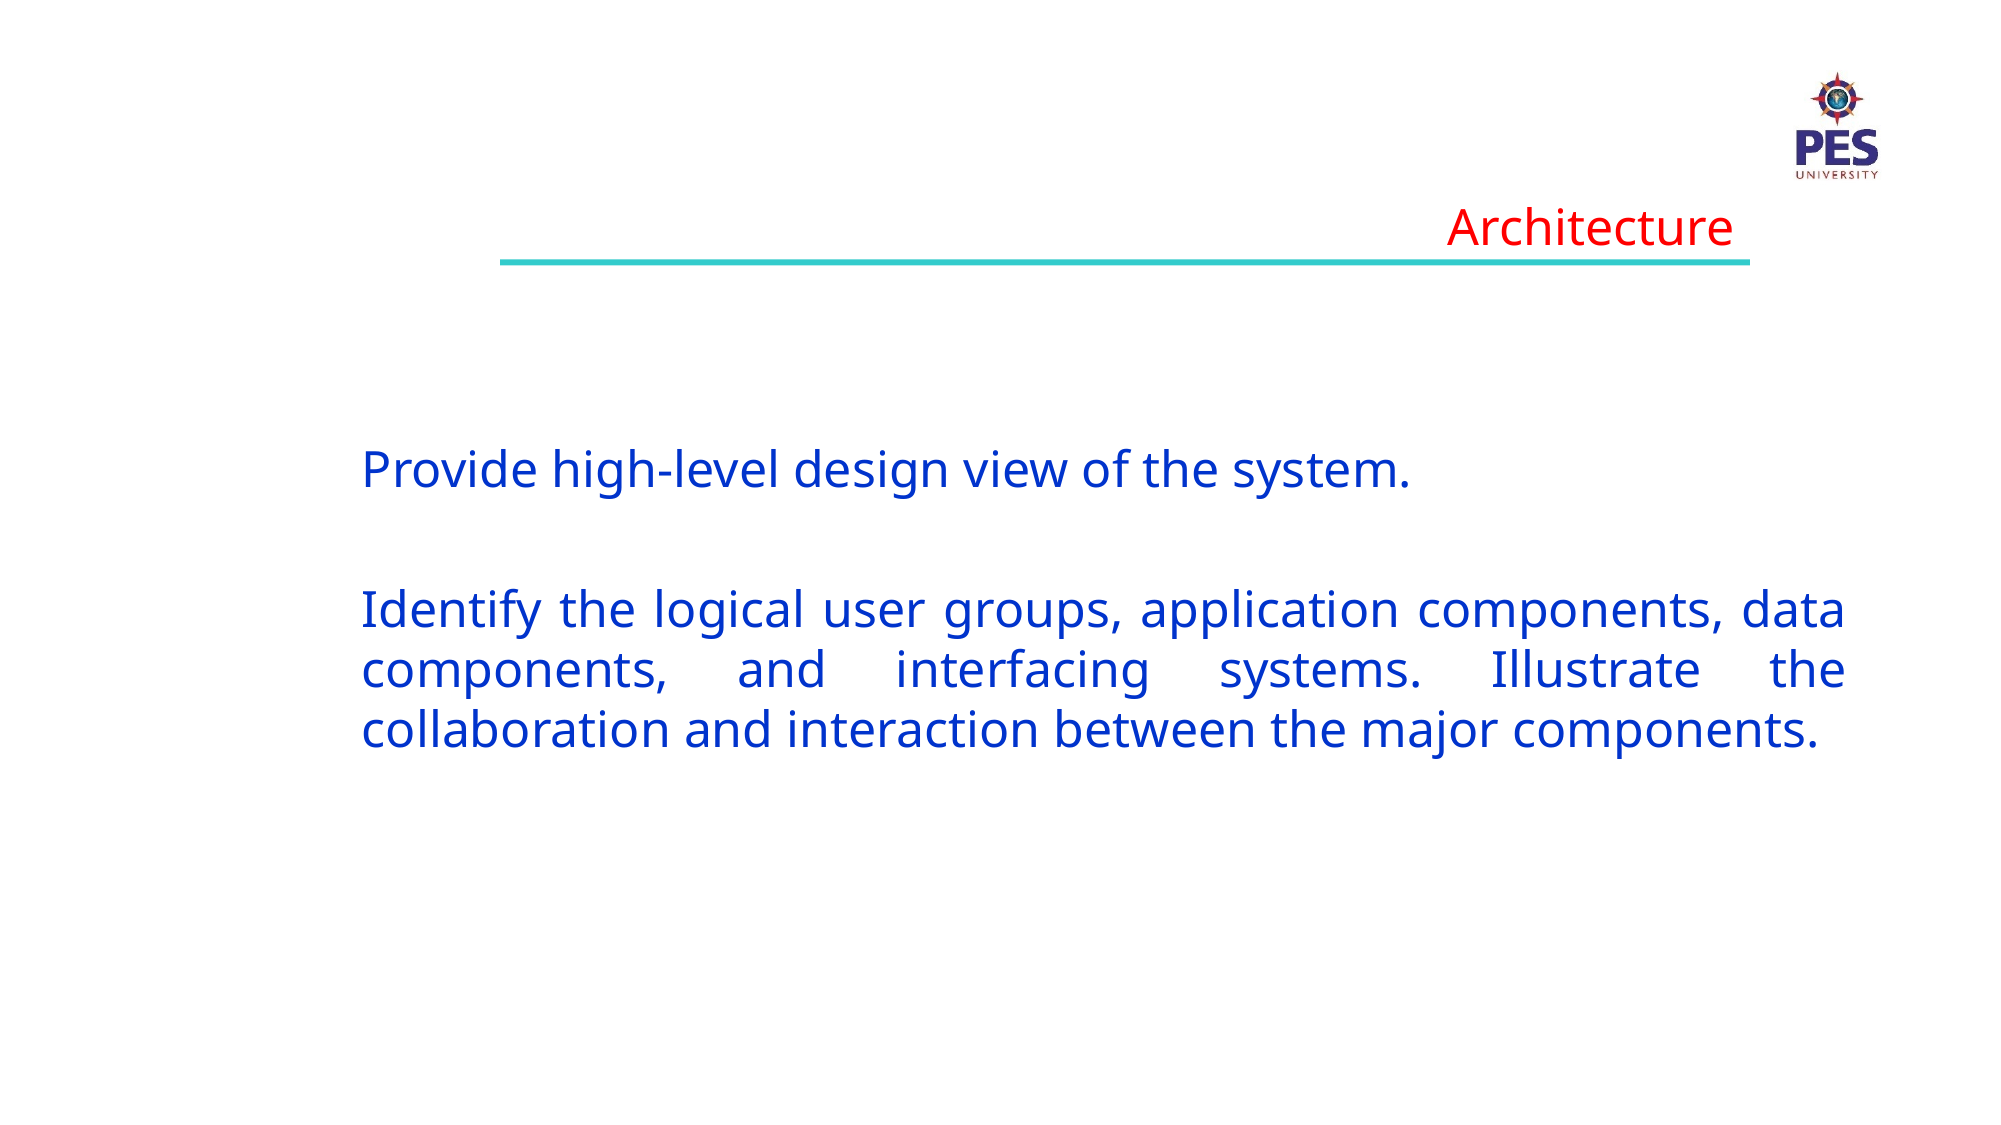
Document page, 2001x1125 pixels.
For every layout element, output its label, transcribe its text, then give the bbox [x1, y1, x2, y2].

text_box Architecture [474, 187, 1750, 264]
text_box Provide high-level design view of the system. Identify the logical user groups, application components, data components, and interfacing systems. Illustrate the collaboration and interaction between the major components. [346, 293, 1863, 902]
picture [1749, 37, 1925, 213]
